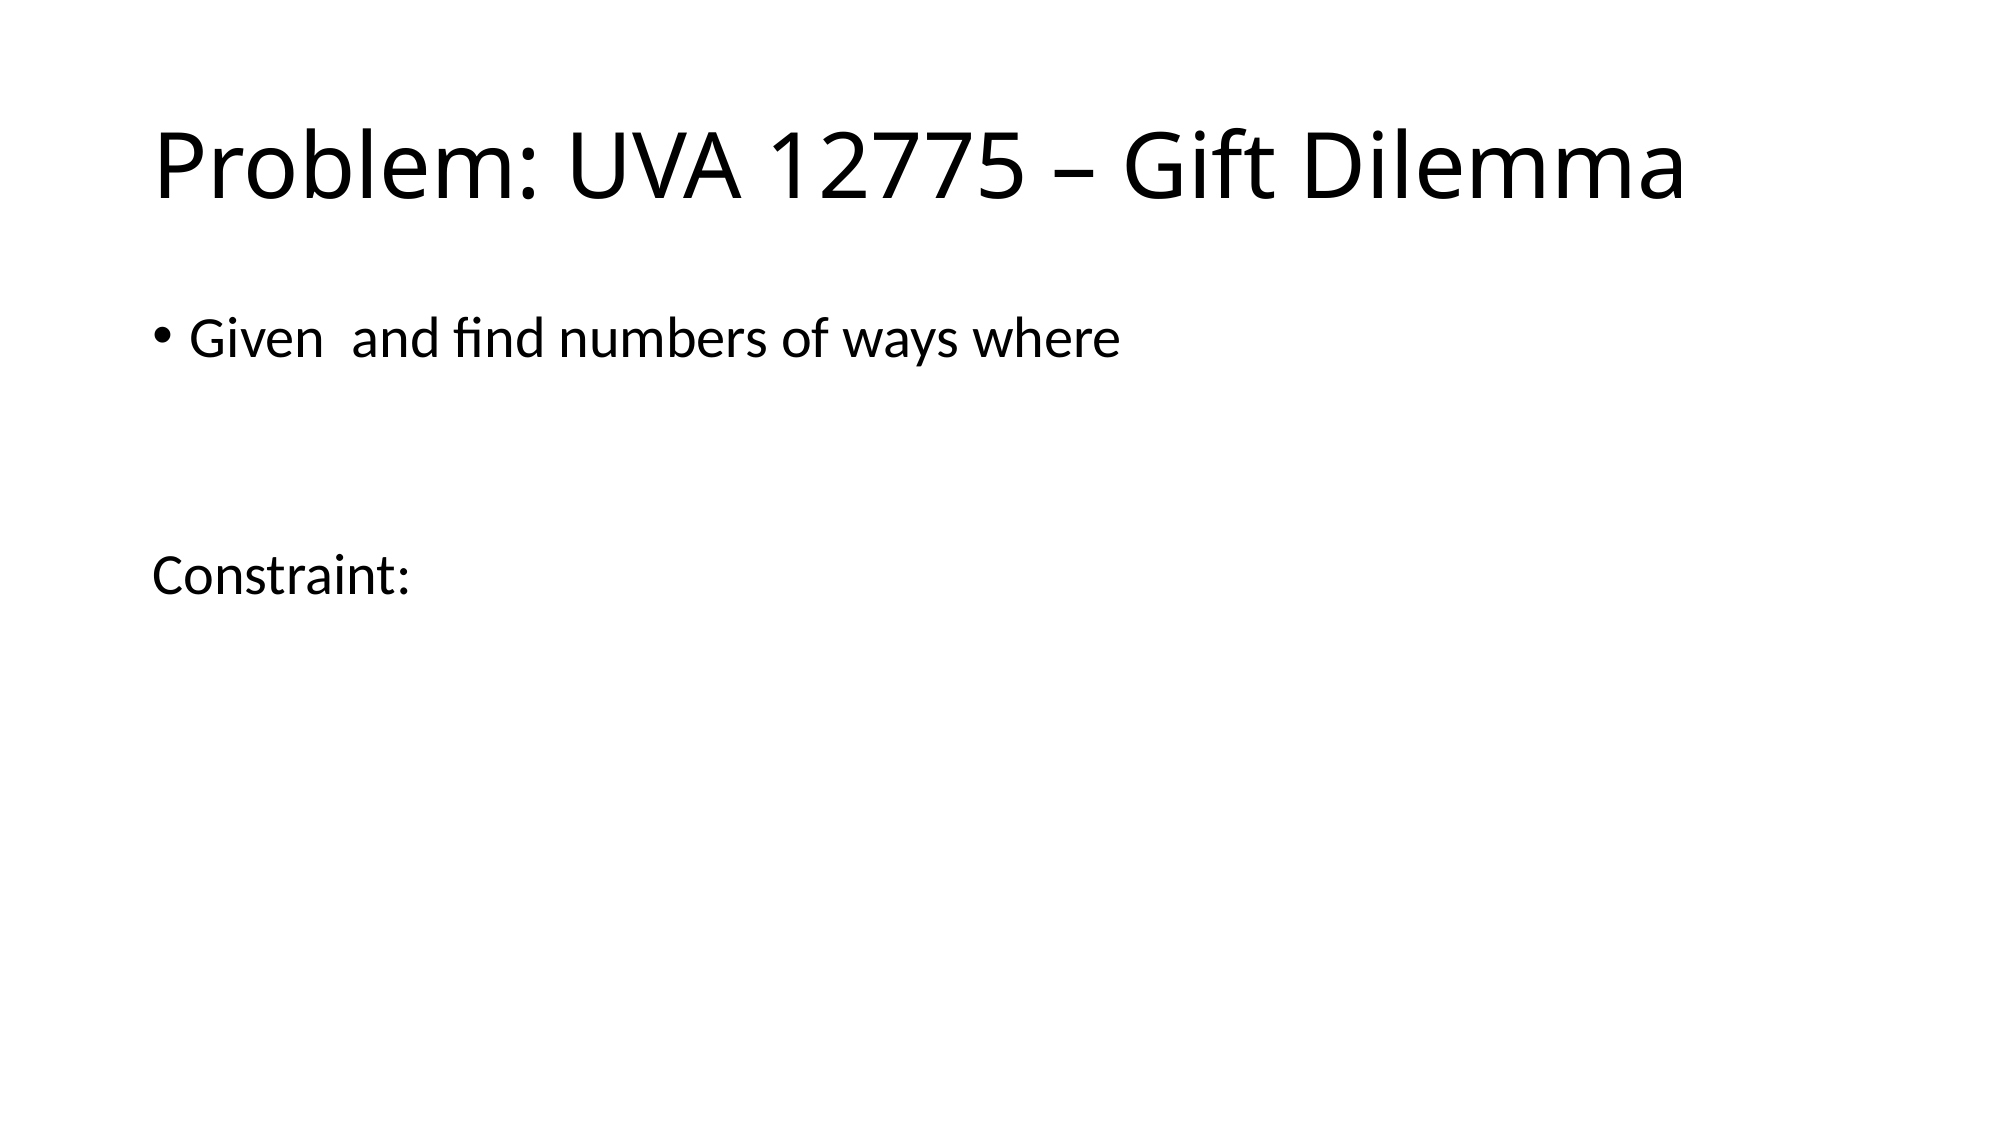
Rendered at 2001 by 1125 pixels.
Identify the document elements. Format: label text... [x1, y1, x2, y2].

title Problem: UVA 12775 – Gift Dilemma [137, 59, 1863, 278]
